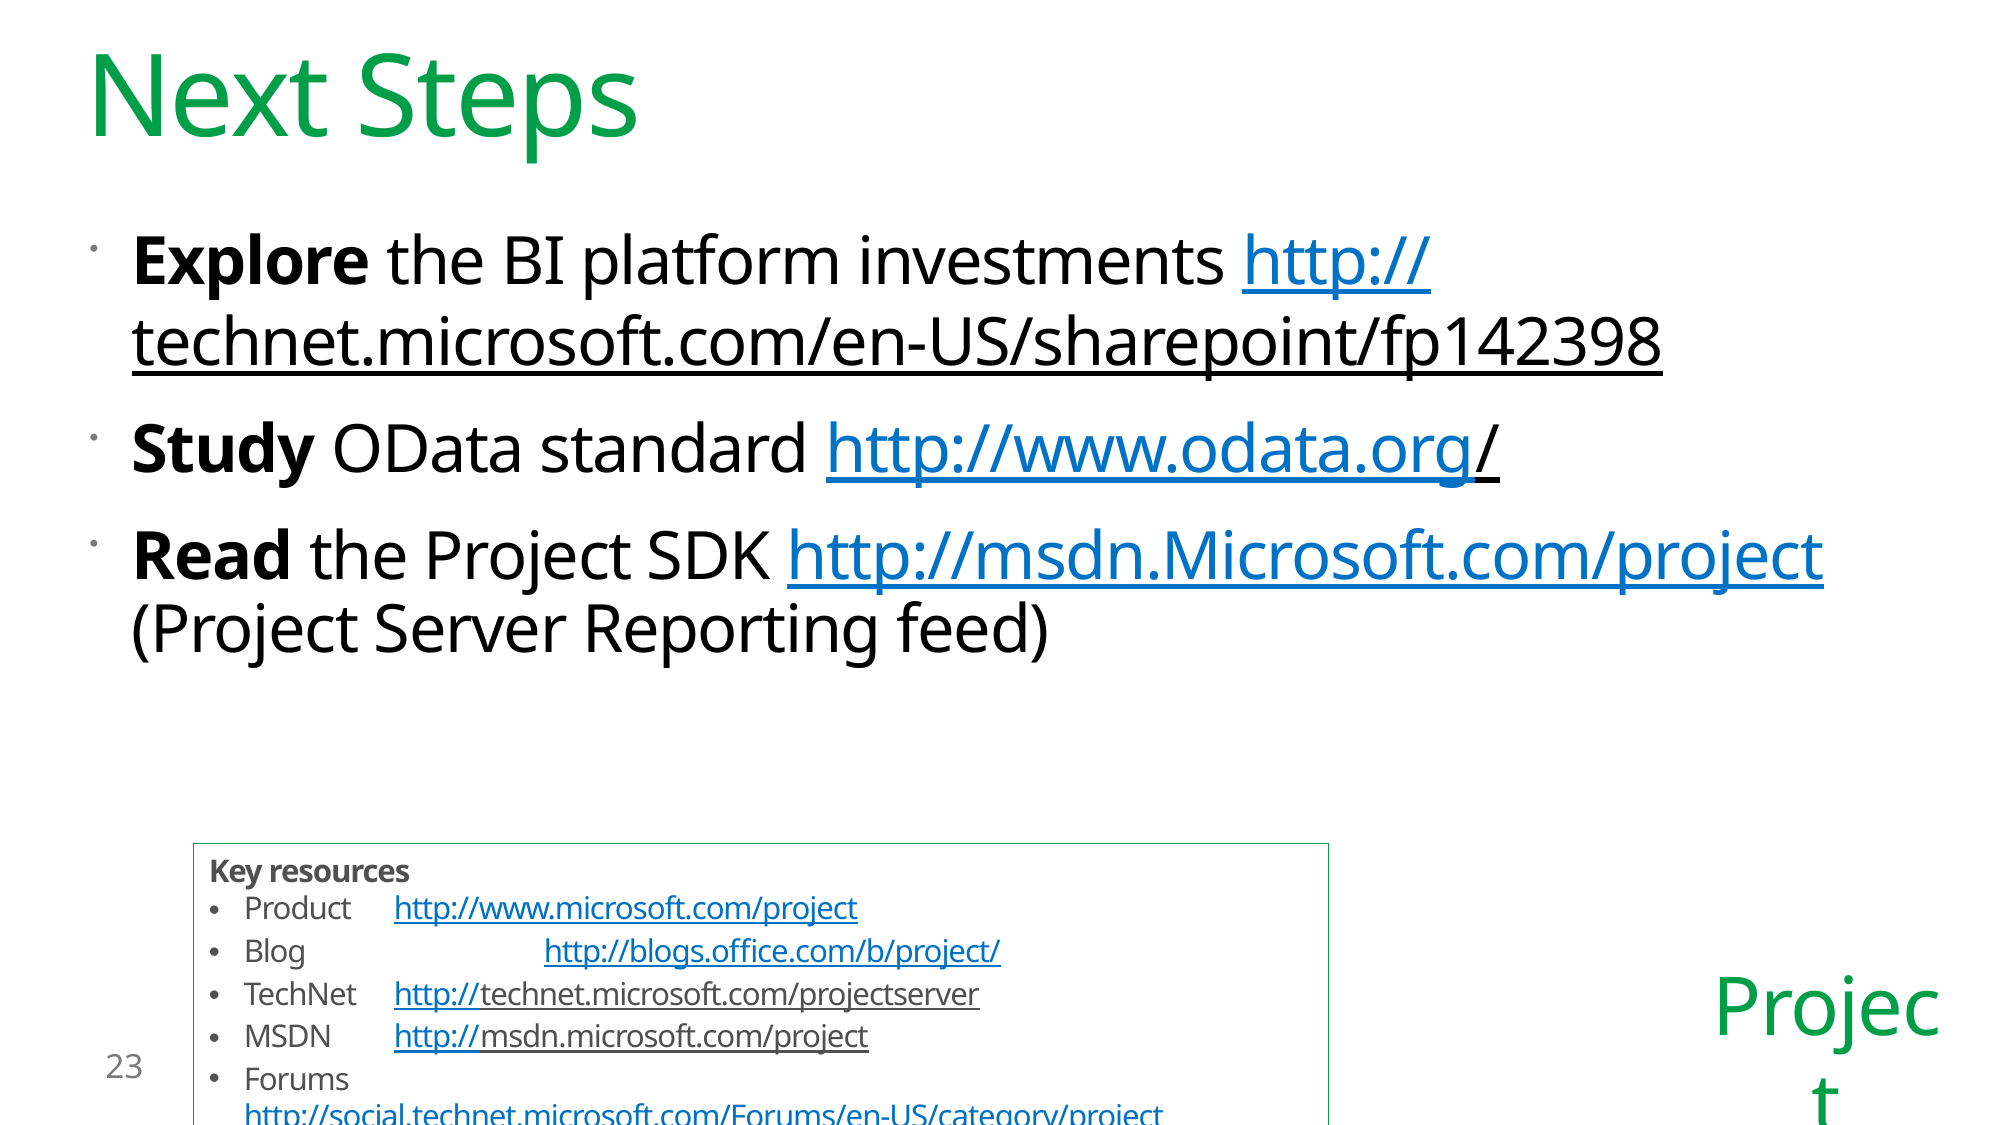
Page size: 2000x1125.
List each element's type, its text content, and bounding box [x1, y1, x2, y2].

list Explore the BI platform investments http://technet.microsoft.com/en-US/sharepoint/fp142398 Study OData standard http://www.odata.org/ Read the Project SDK http://msdn.Microsoft.com/project (Project Server Reporting feed) [85, 218, 1914, 780]
slide_number 23 [85, 1049, 178, 1086]
text_box Key resources Product http://www.microsoft.com/project Blog http://blogs.office.com/b/project/ TechNet http://technet.microsoft.com/projectserver MSDN http://msdn.microsoft.com/project Forums http://social.technet.microsoft.com/Forums/en-US/category/project [193, 843, 1329, 1125]
title Next Steps [85, 37, 1914, 161]
